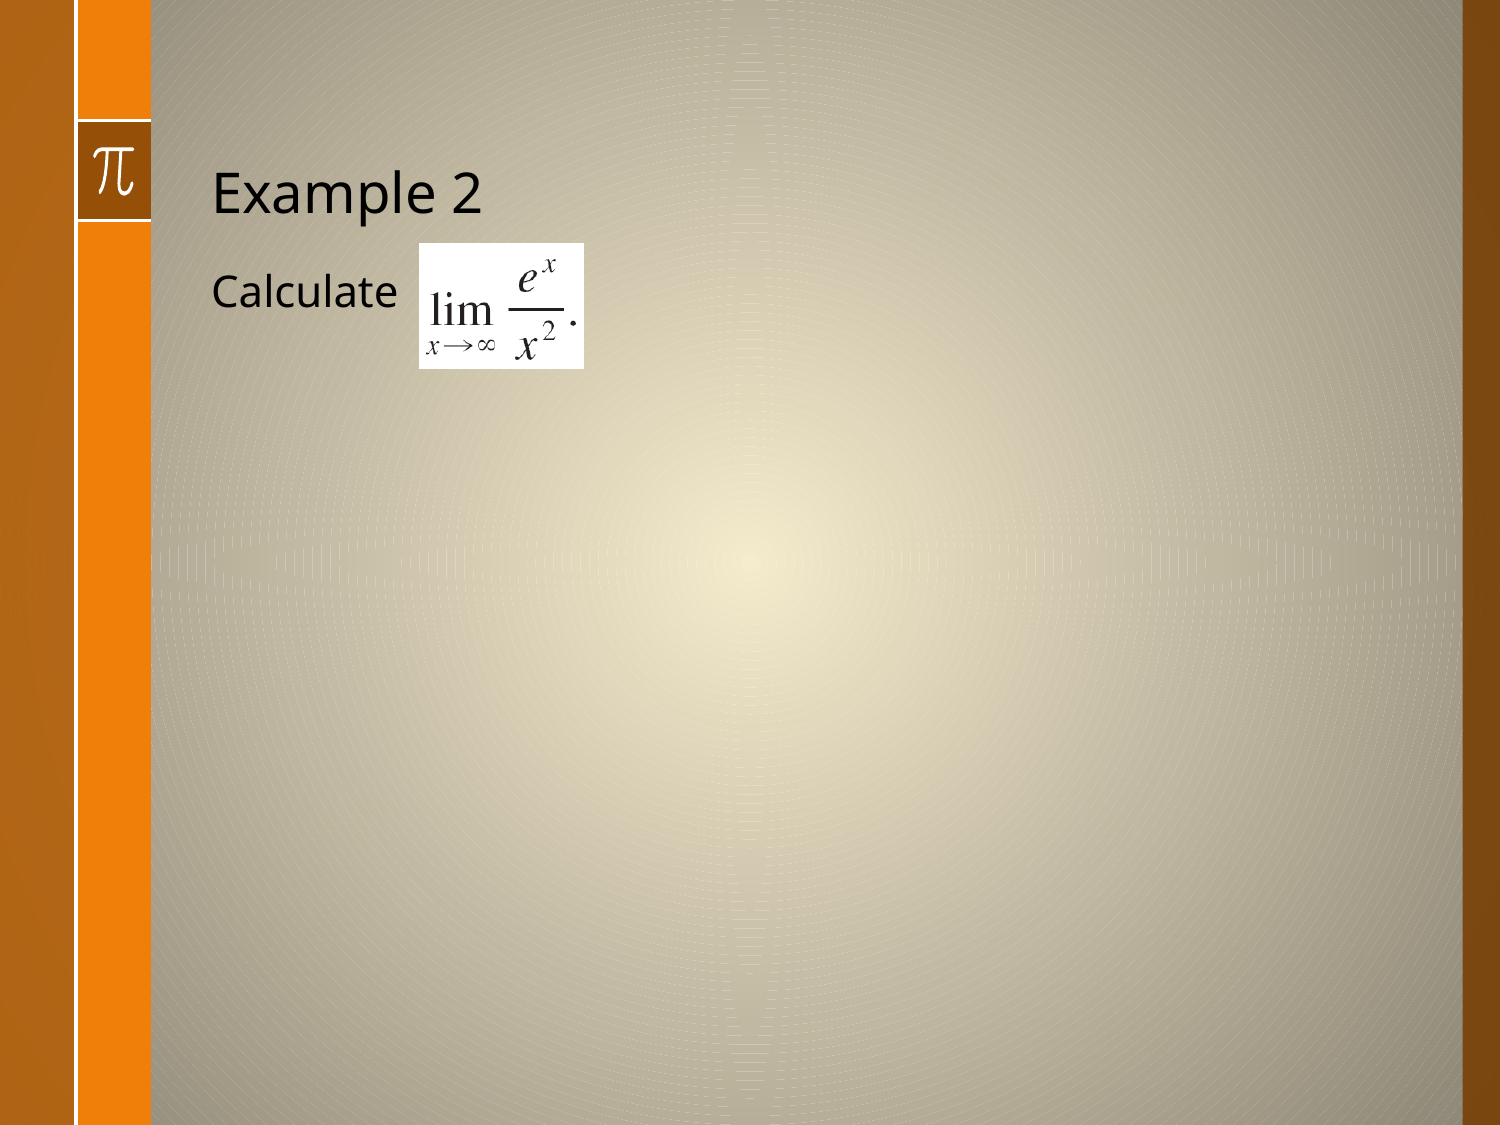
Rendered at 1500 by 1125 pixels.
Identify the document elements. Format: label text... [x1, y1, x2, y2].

picture [419, 243, 585, 369]
list Calculate [196, 262, 1400, 1013]
title Example 2 [196, 29, 1400, 233]
